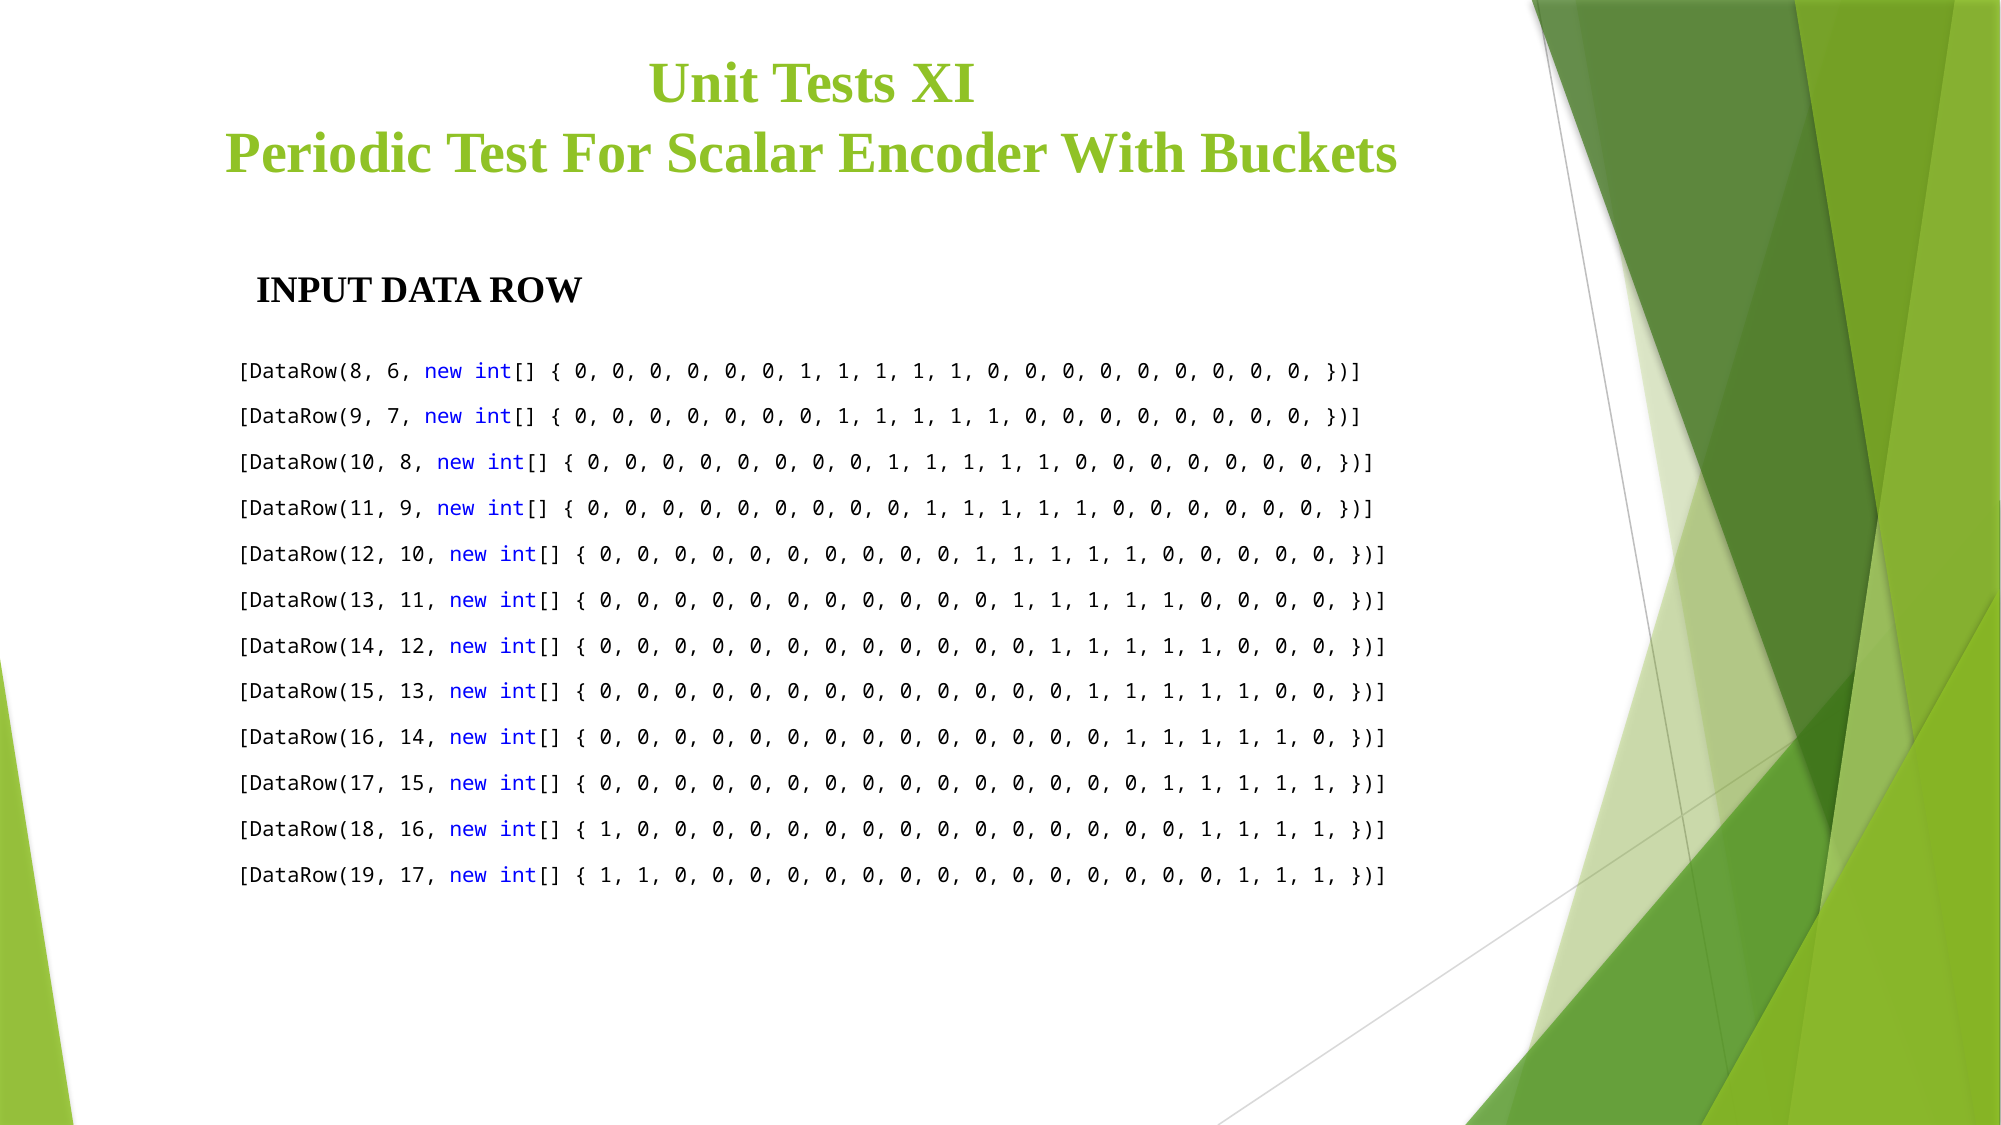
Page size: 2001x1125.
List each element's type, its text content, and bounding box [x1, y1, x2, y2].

title Unit Tests XI Periodic Test For Scalar Encoder With Buckets [107, 36, 1518, 205]
list [DataRow(8, 6, new int[] { 0, 0, 0, 0, 0, 0, 1, 1, 1, 1, 1, 0, 0, 0, 0, 0, 0, 0, 0, 0, })] [DataRow(9, 7, new int[] { 0, 0, 0, 0, 0, 0, 0, 1, 1, 1, 1, 1, 0, 0, 0, 0, 0, 0, 0, 0, })] [DataRow(10, 8, new int[] { 0, 0, 0, 0, 0, 0, 0, 0, 1, 1, 1, 1, 1, 0, 0, 0, 0, 0, 0, 0, })] [DataRow(11, 9, new int[] { 0, 0, 0, 0, 0, 0, 0, 0, 0, 1, 1, 1, 1, 1, 0, 0, 0, 0, 0, 0, })] [DataRow(12, 10, new int[] { 0, 0, 0, 0, 0, 0, 0, 0, 0, 0, 1, 1, 1, 1, 1, 0, 0, 0, 0, 0, })] [DataRow(13, 11, new int[] { 0, 0, 0, 0, 0, 0, 0, 0, 0, 0, 0, 1, 1, 1, 1, 1, 0, 0, 0, 0, })] [DataRow(14, 12, new int[] { 0, 0, 0, 0, 0, 0, 0, 0, 0, 0, 0, 0, 1, 1, 1, 1, 1, 0, 0, 0, })] [DataRow(15, 13, new int[] { 0, 0, 0, 0, 0, 0, 0, 0, 0, 0, 0, 0, 0, 1, 1, 1, 1, 1, 0, 0, })] [DataRow(16, 14, new int[] { 0, 0, 0, 0, 0, 0, 0, 0, 0, 0, 0, 0, 0, 0, 1, 1, 1, 1, 1, 0, })] [DataRow(17, 15, new int[] { 0, 0, 0, 0, 0, 0, 0, 0, 0, 0, 0, 0, 0, 0, 0, 1, 1, 1, 1, 1, })] [DataRow(18, 16, new int[] { 1, 0, 0, 0, 0, 0, 0, 0, 0, 0, 0, 0, 0, 0, 0, 0, 1, 1, 1, 1, })] [DataRow(19, 17, new int[] { 1, 1, 0, 0, 0, 0, 0, 0, 0, 0, 0, 0, 0, 0, 0, 0, 0, 1, 1, 1, })] [122, 349, 1770, 943]
text_box INPUT DATA ROW [241, 257, 700, 318]
